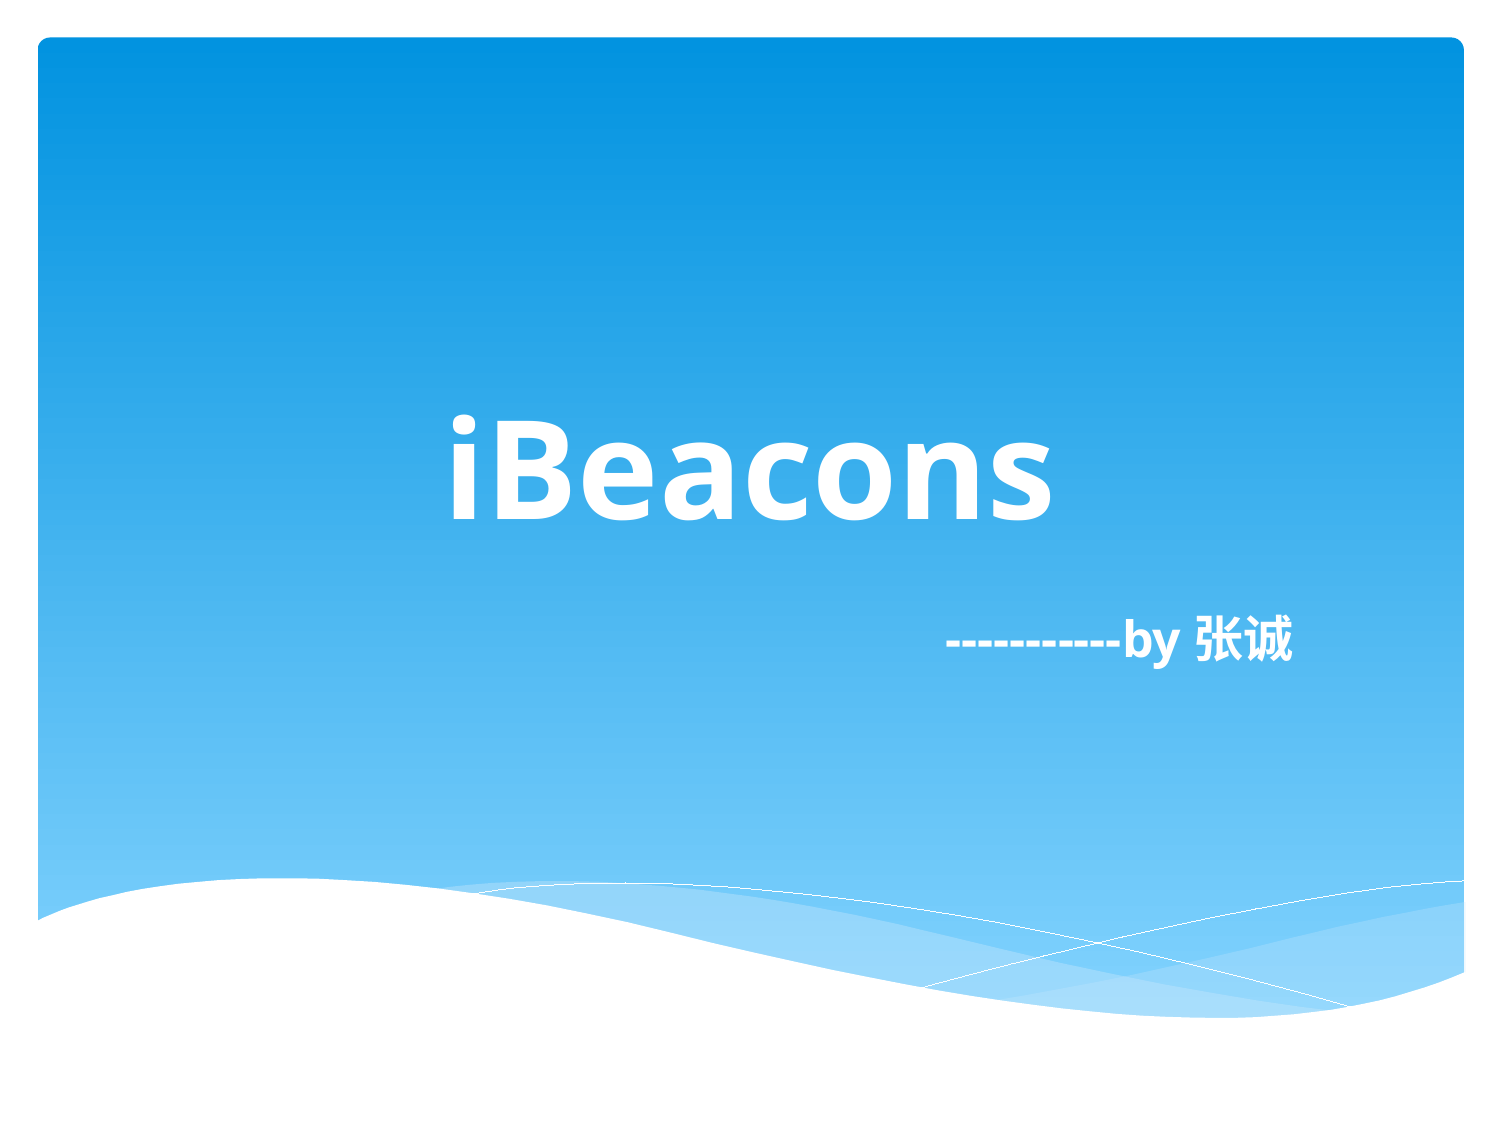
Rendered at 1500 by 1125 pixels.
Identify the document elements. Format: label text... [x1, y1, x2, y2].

text_box -----------by张诚 [931, 600, 1338, 676]
title iBeacons [112, 262, 1388, 555]
